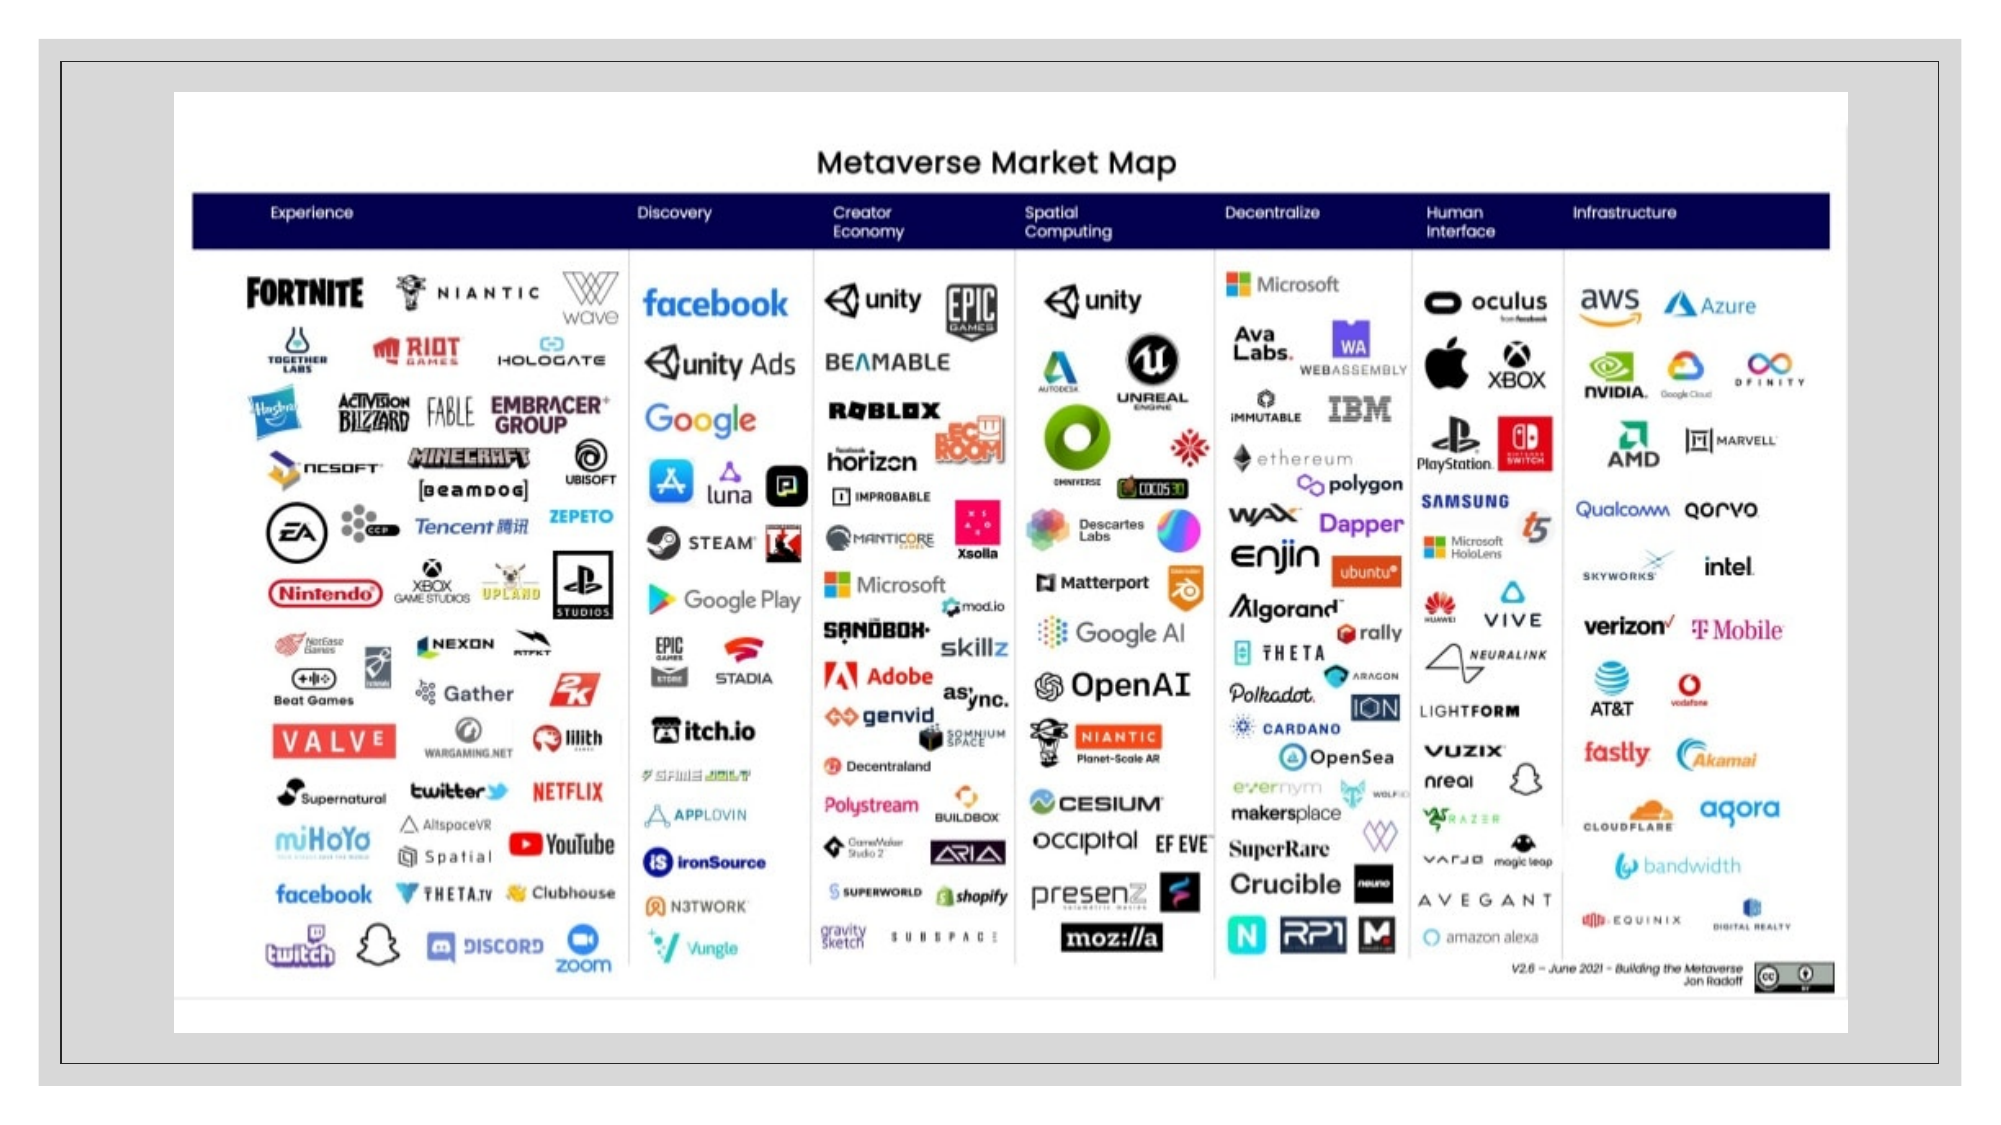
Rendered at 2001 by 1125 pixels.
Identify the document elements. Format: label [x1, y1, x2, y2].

picture [174, 92, 1848, 1033]
